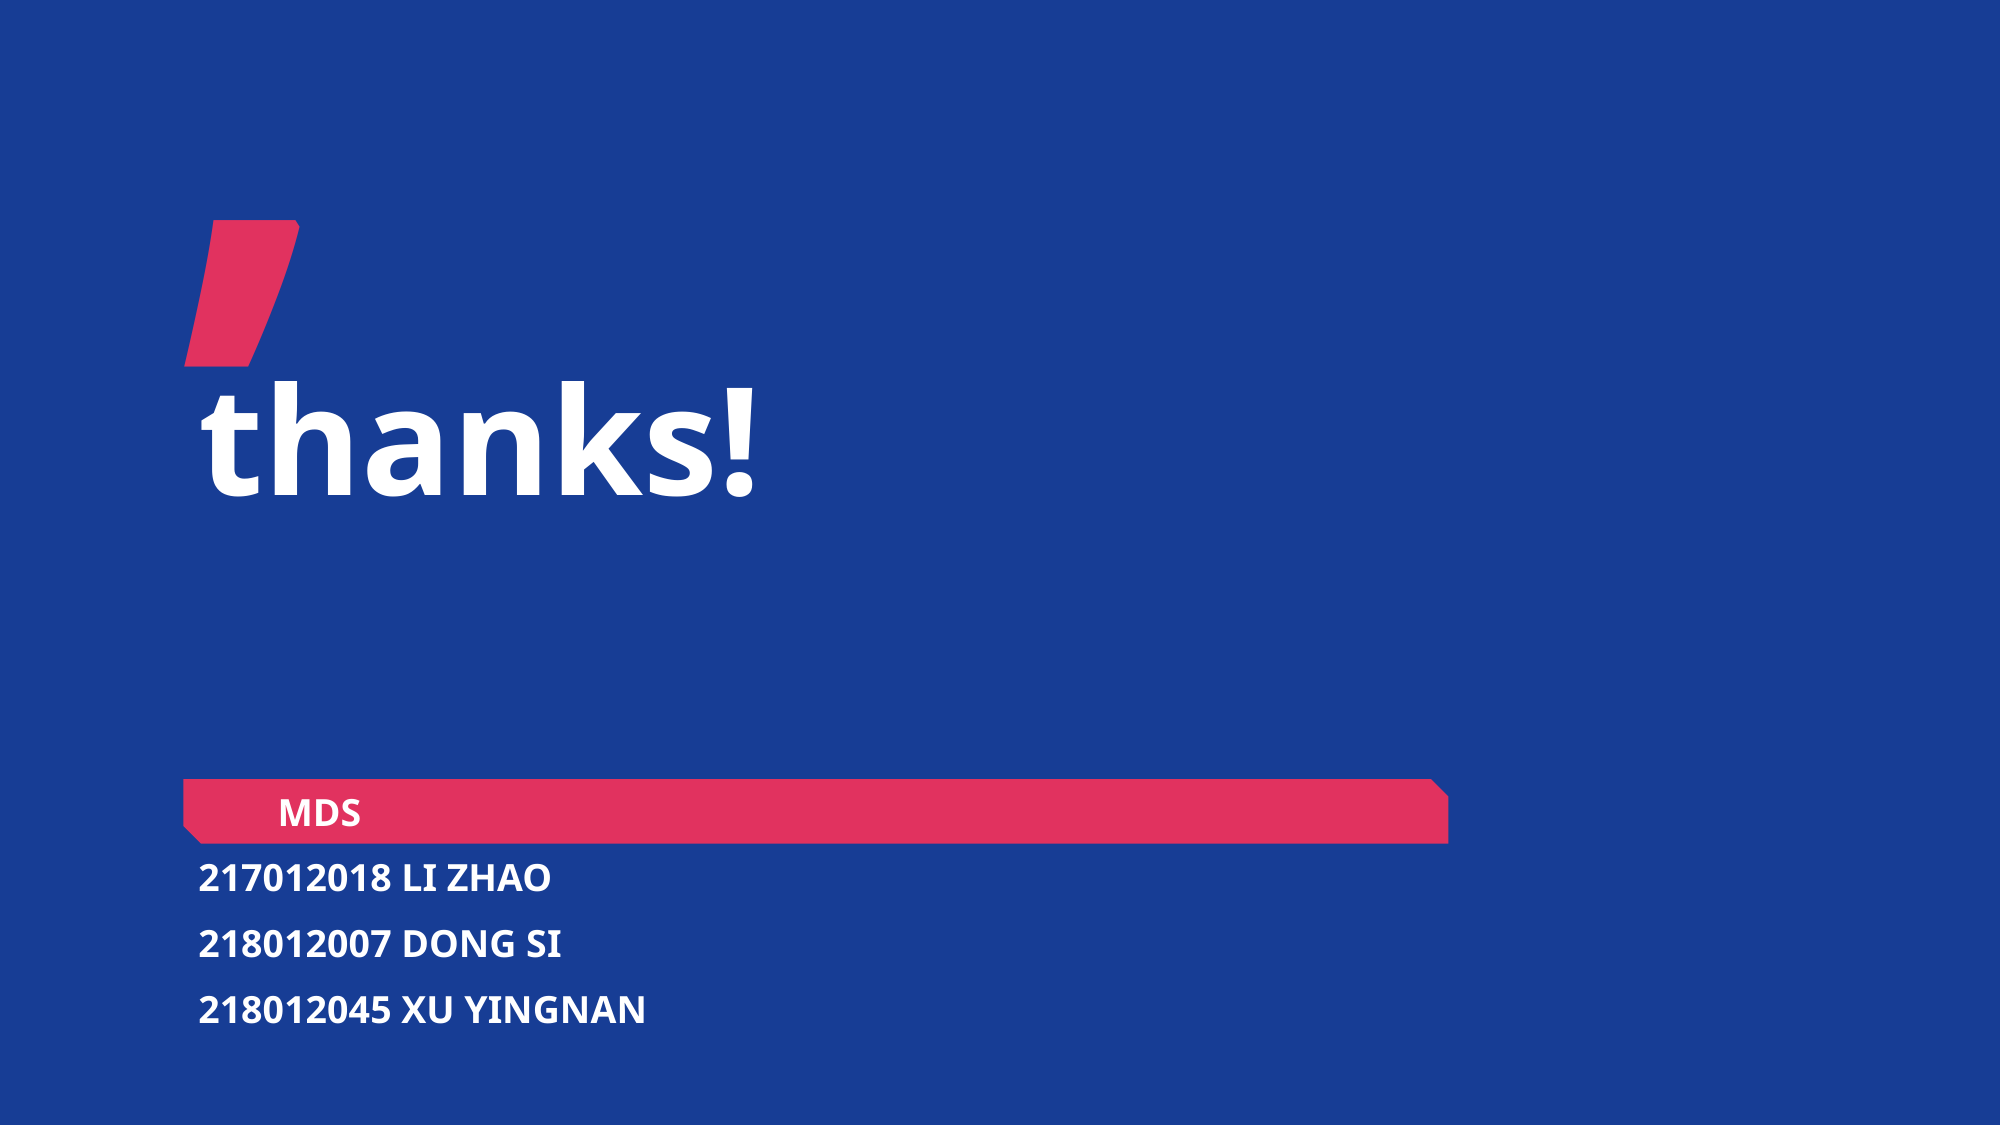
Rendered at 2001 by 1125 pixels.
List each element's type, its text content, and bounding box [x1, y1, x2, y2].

list MDS [262, 779, 1019, 844]
text_box 217012018 LI ZHAO 218012007 DONG SI 218012045 XU YINGNAN [183, 910, 1449, 975]
text_box [283, 799, 1040, 865]
list thanks! [183, 337, 1449, 717]
